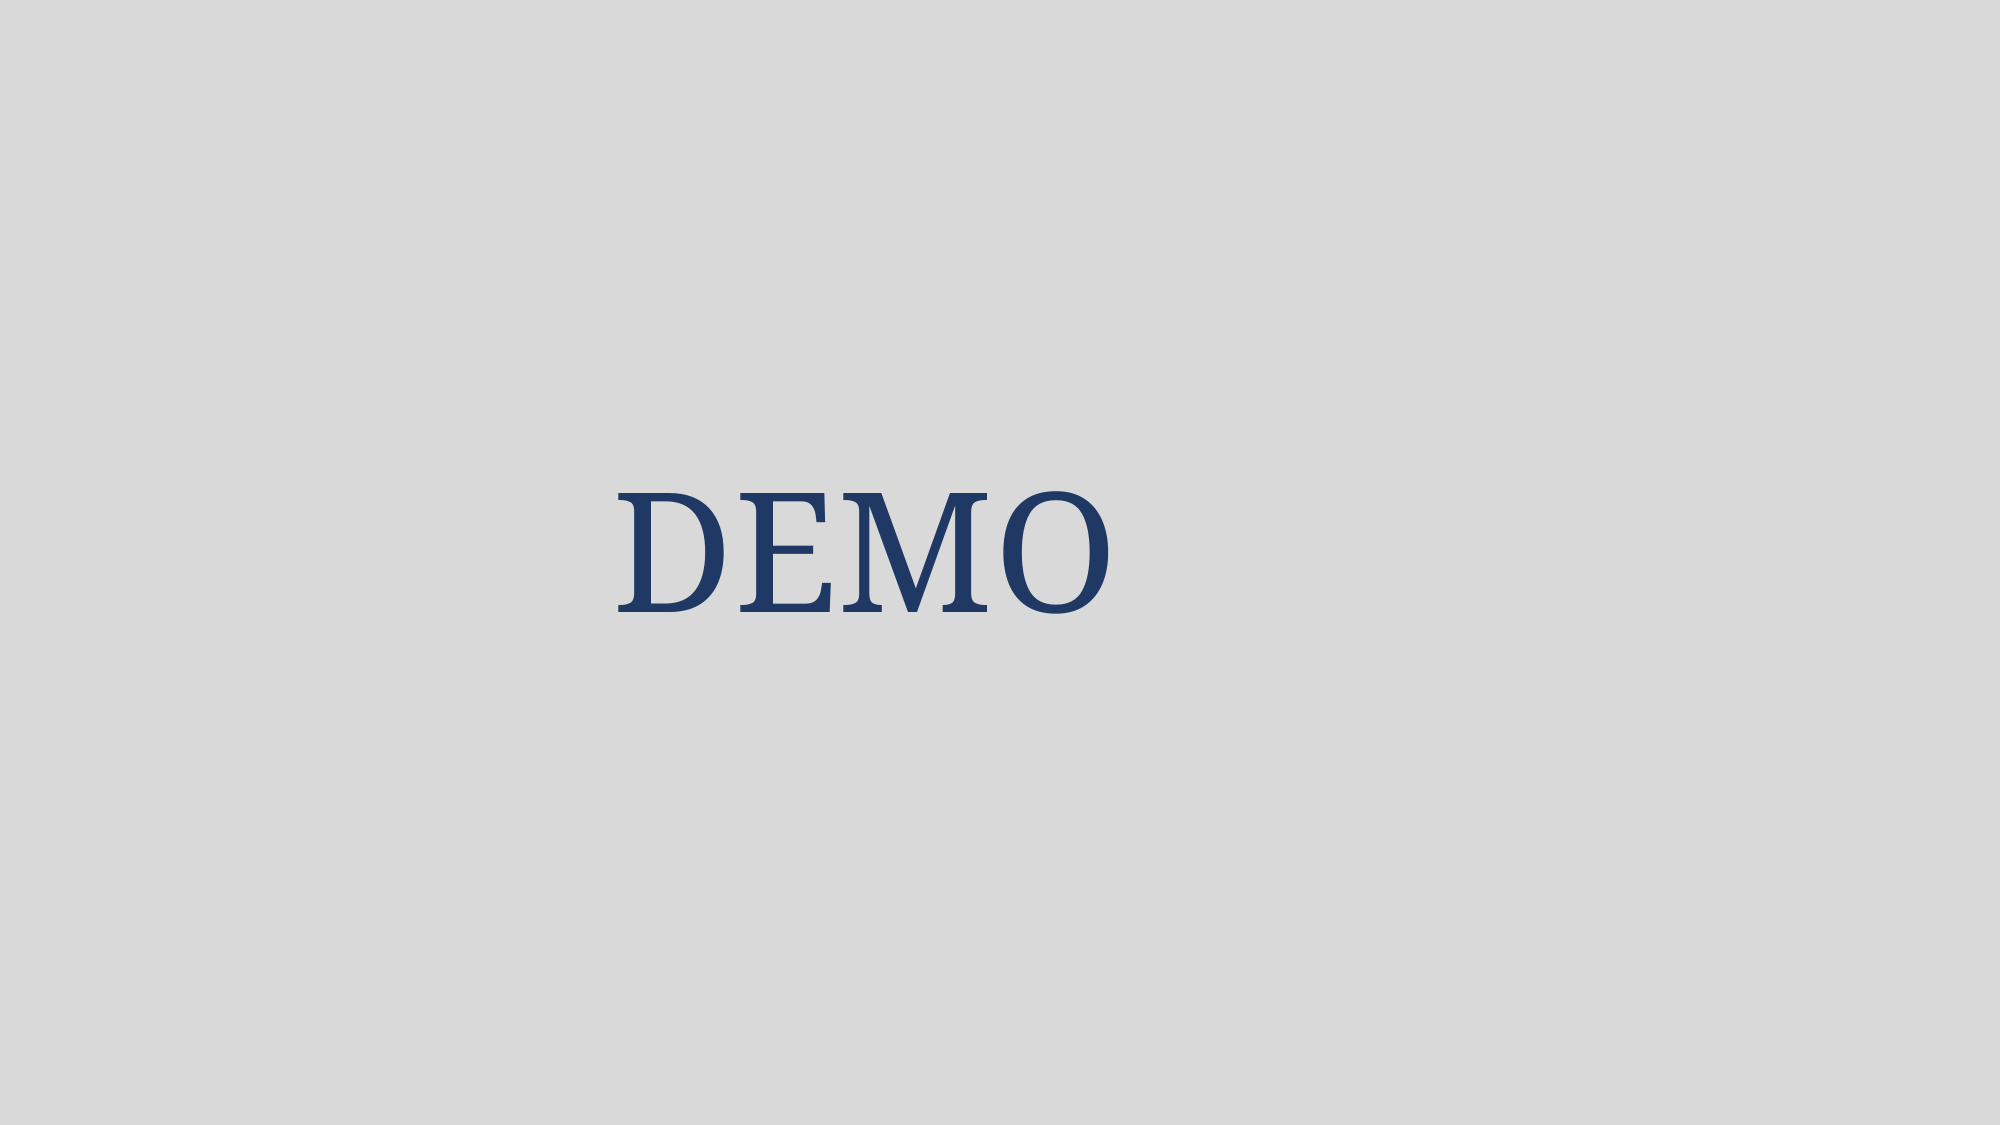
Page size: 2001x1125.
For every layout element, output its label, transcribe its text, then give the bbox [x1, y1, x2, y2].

text_box DEMO [598, 438, 1473, 653]
